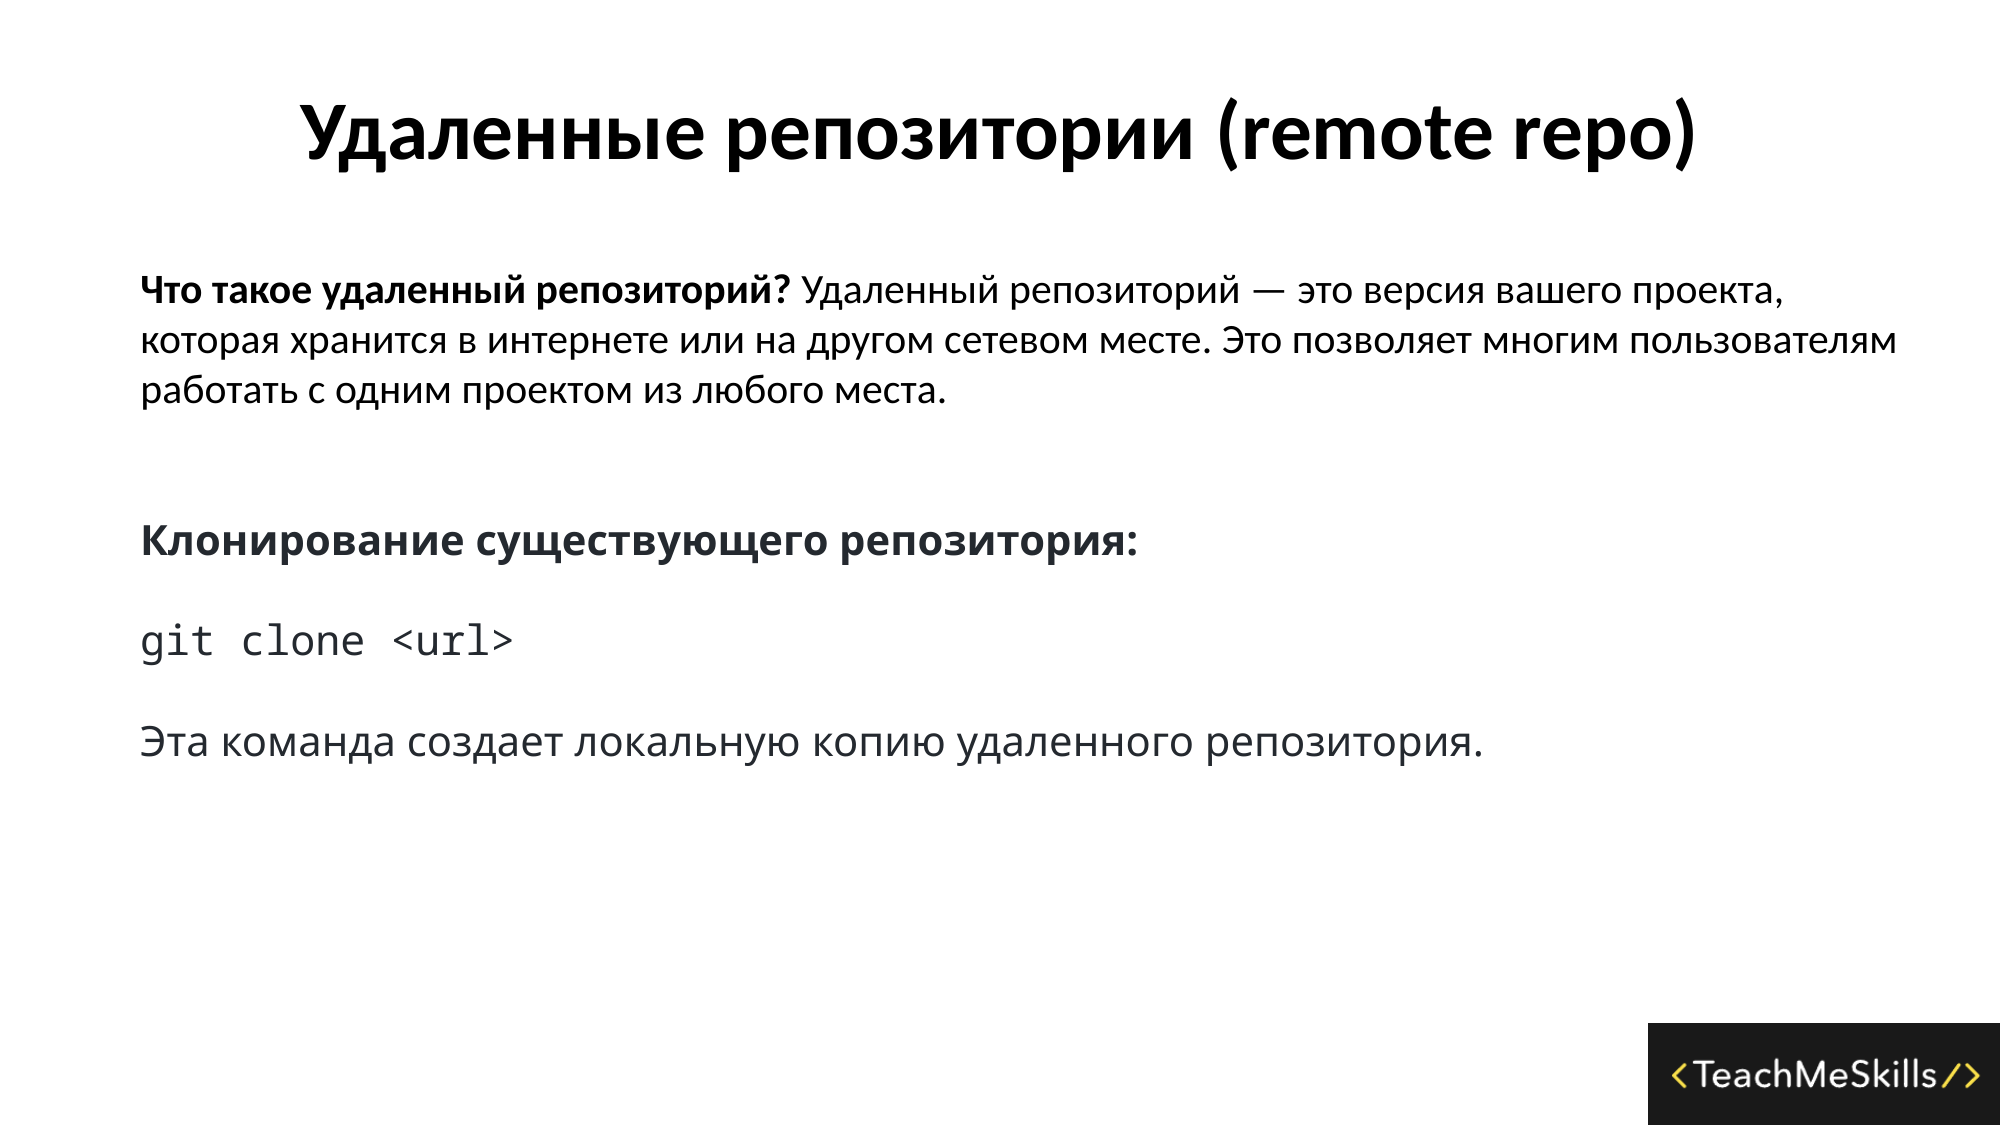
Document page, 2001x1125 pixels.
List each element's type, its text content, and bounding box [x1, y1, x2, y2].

picture [1648, 1023, 2000, 1125]
title Удаленные репозитории (remote repo) [249, 75, 1750, 186]
text_box Клонирование существующего репозитория: git clone <url> Эта команда создает локальную копию удаленного репозитория. [65, 464, 1935, 815]
text_box Что такое удаленный репозиторий? Удаленный репозиторий — это версия вашего проекта, которая хранится в интернете или на другом сетевом месте. Это позволяет многим пользователям работать с одним проектом из любого места. [125, 254, 1935, 420]
